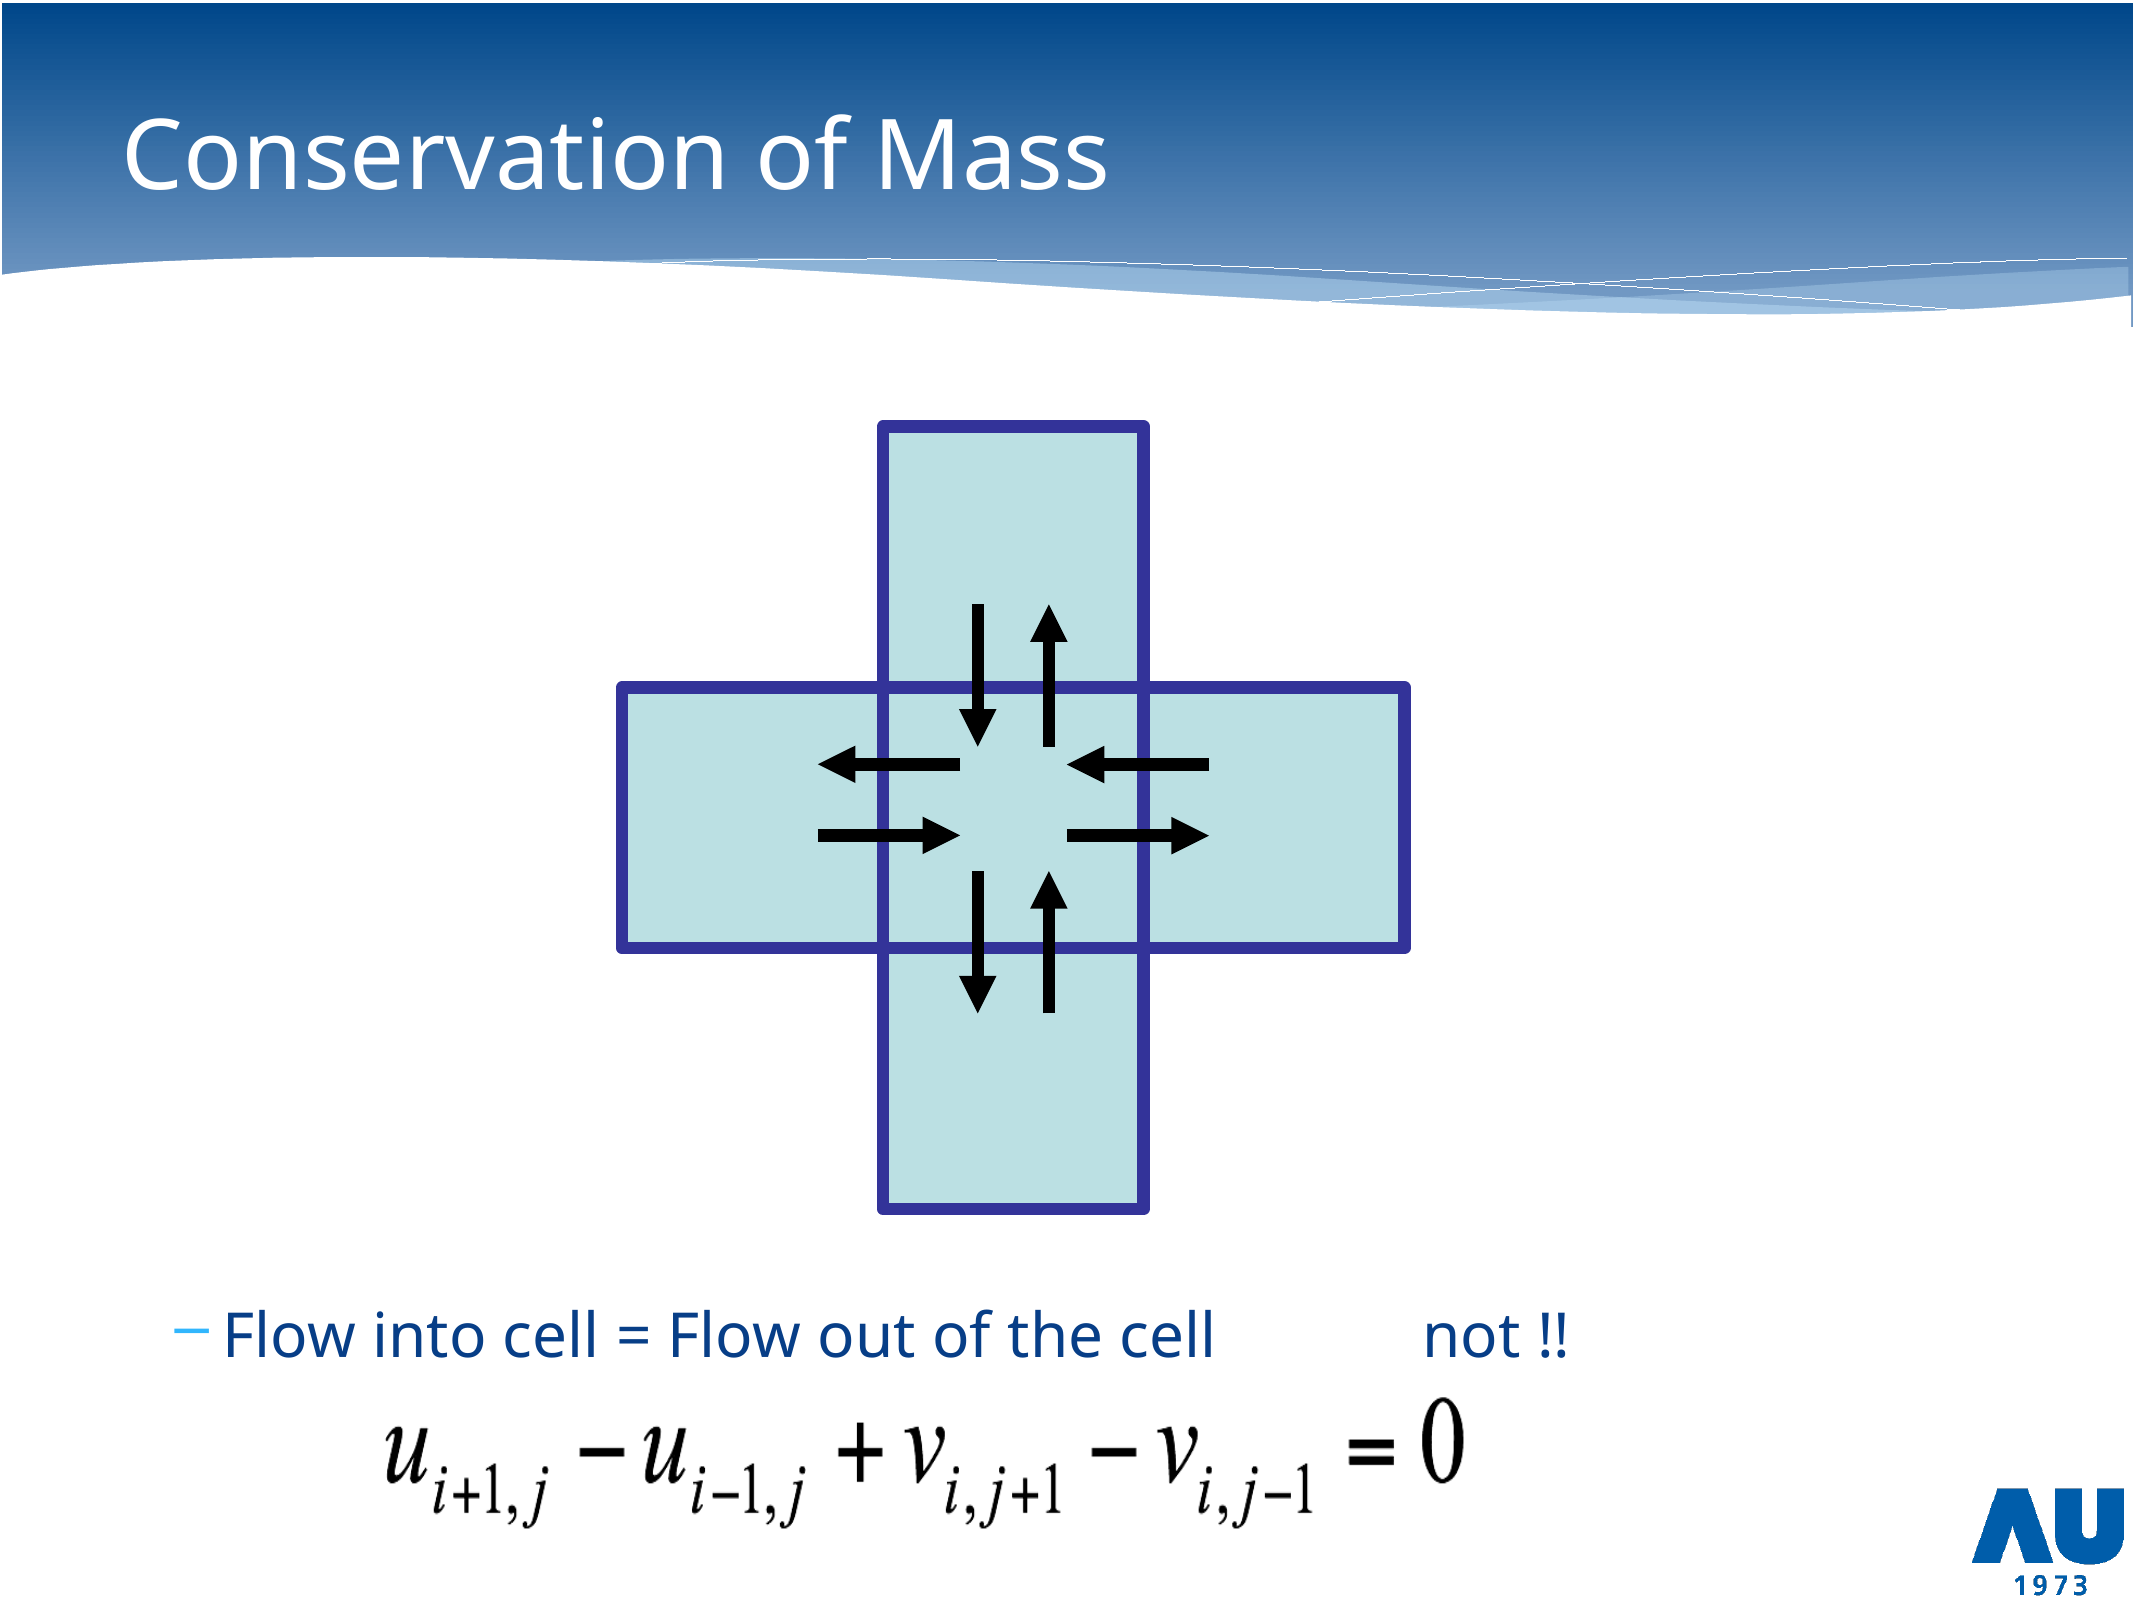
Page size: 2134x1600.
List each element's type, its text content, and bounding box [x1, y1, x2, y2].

picture [371, 1358, 1483, 1555]
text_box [977, 870, 1050, 1014]
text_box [1066, 764, 1210, 836]
title Conservation of Mass [106, 34, 2027, 267]
picture [1968, 1486, 2127, 1600]
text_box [817, 763, 961, 836]
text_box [977, 604, 1050, 747]
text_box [621, 426, 1405, 1210]
list Flow into cell = Flow out of the cell not !! [106, 298, 2027, 1483]
